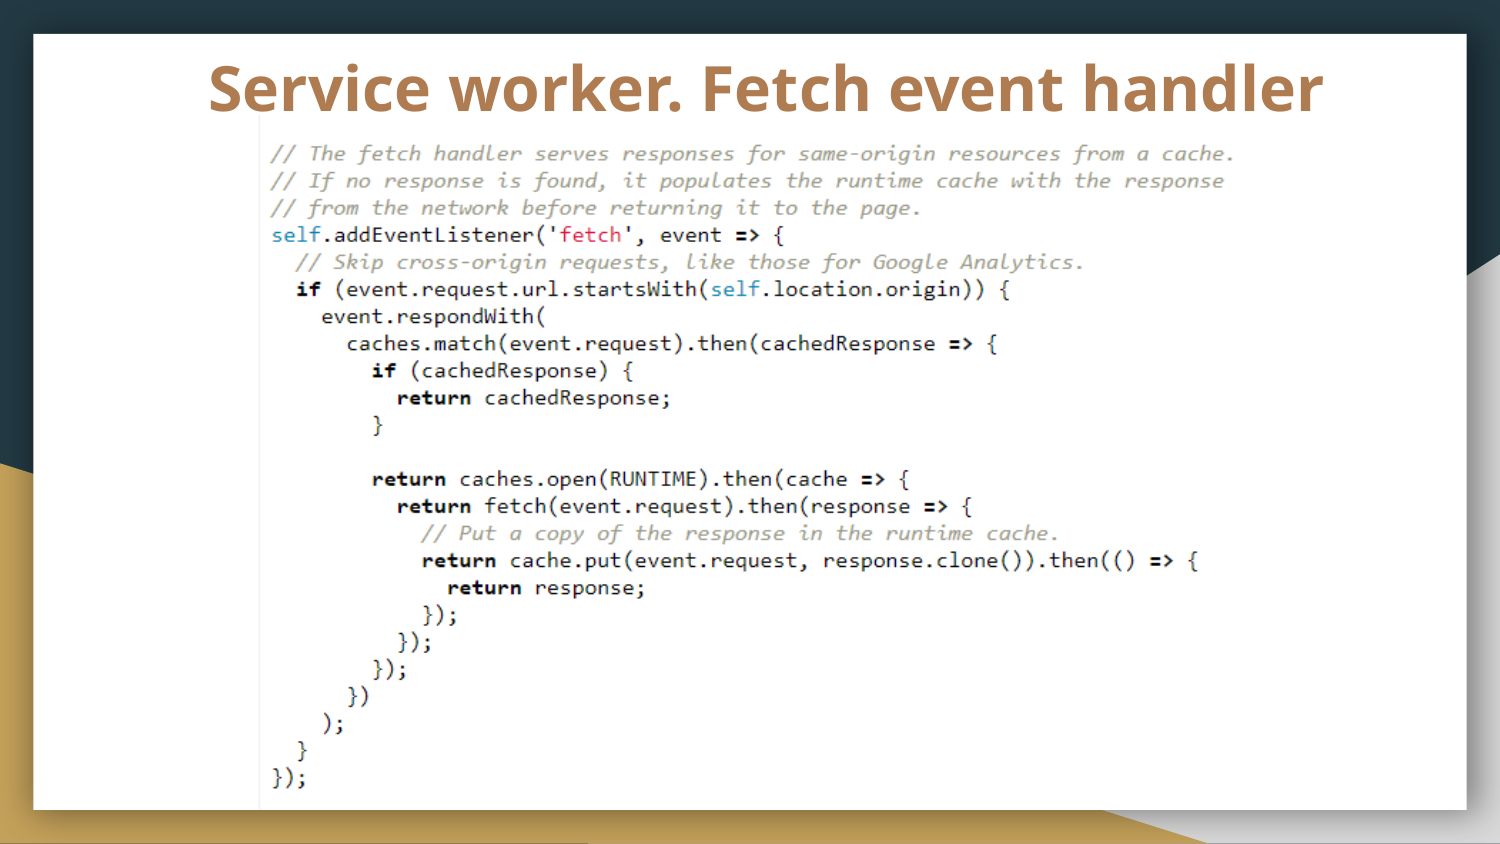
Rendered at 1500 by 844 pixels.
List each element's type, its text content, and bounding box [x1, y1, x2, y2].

title Service worker. Fetch event handler [151, 34, 1383, 153]
picture [215, 115, 1243, 810]
